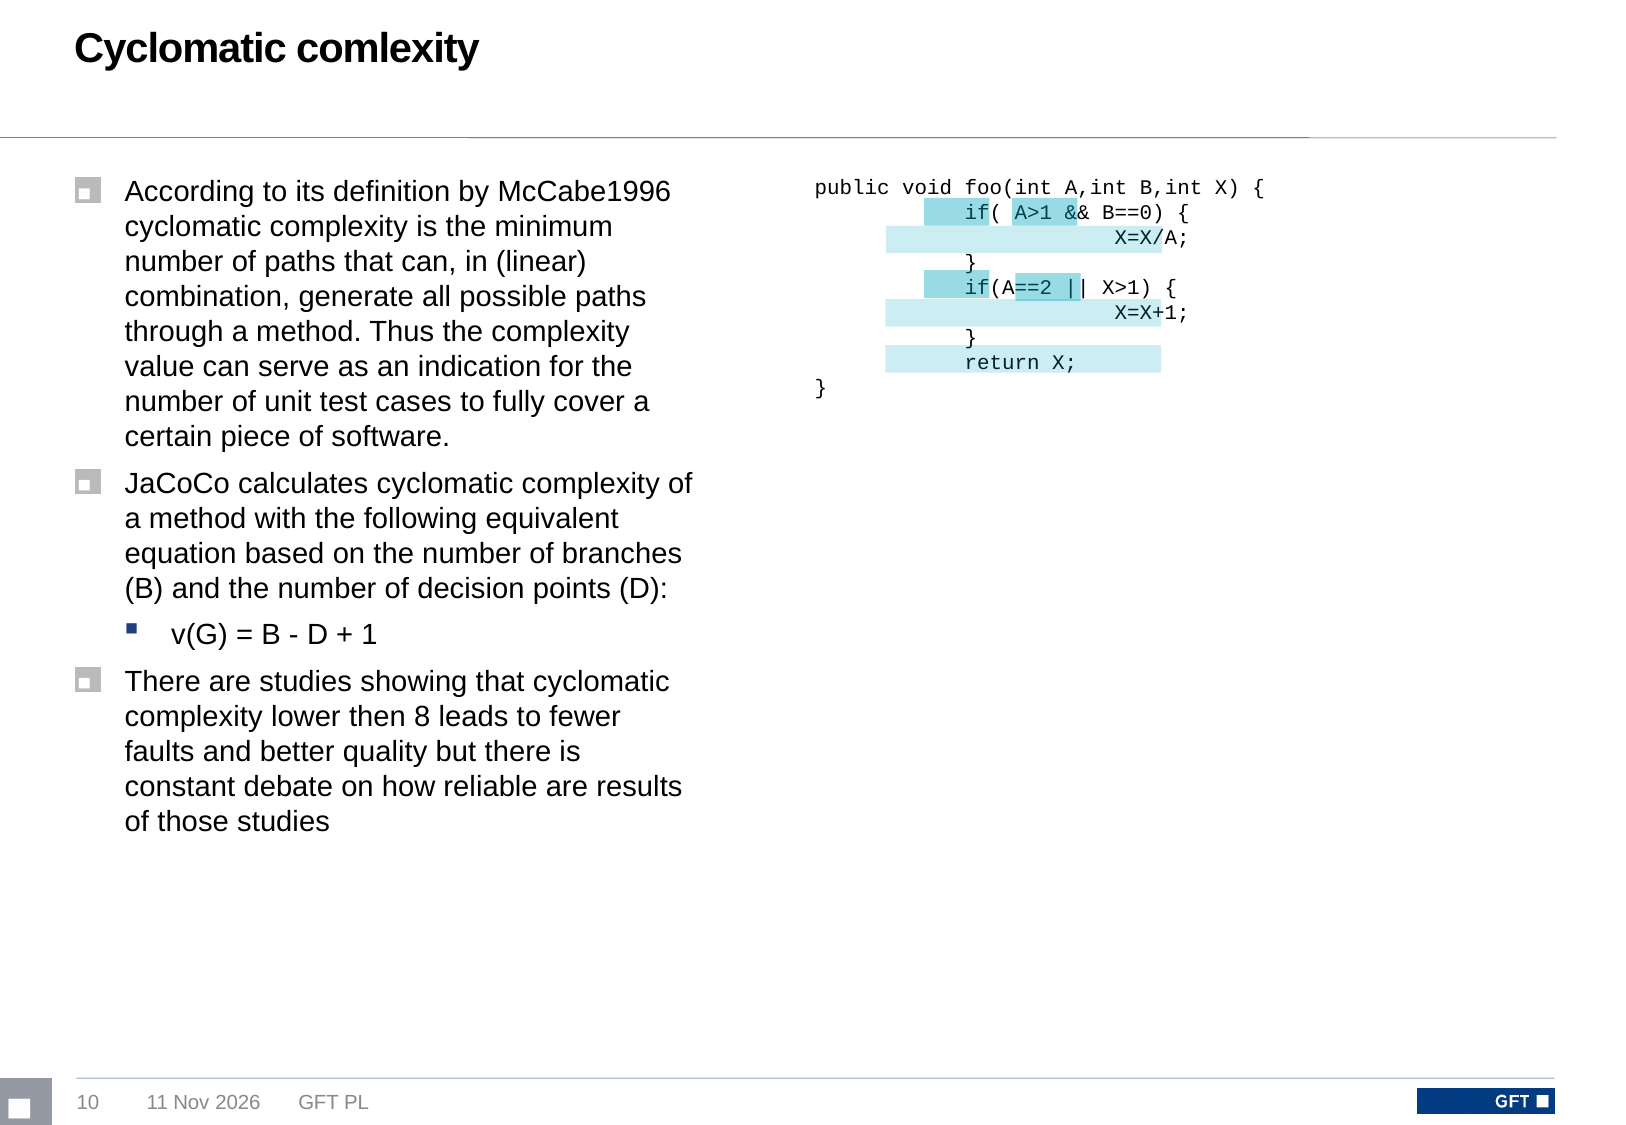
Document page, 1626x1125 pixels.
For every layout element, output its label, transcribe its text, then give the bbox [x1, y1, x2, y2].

text_box [885, 345, 1162, 373]
picture [75, 667, 101, 692]
text_box [886, 225, 1162, 254]
title Cyclomatic comlexity [74, 26, 1564, 73]
text_box public void foo(int A,int B,int X) { if( A>1 && B==0) { X=X/A; } if(A==2 || X>1) { X=X+1; } return X; } [814, 173, 1625, 399]
picture [1417, 1088, 1555, 1114]
text_box [1015, 273, 1081, 301]
text_box [885, 299, 1162, 327]
picture [75, 469, 101, 494]
text_box [1012, 197, 1078, 226]
text_box [924, 270, 990, 299]
picture [75, 177, 101, 203]
list According to its definition by McCabe1996 cyclomatic complexity is the minimum number of paths that can, in (linear) combination, generate all possible paths through a method. Thus the complexity value can serve as an indication for the number of unit test cases to fully cover a certain piece of software. JaCoCo calculates cyclomatic complexity of a method with the following equivalent equation based on the number of branches (B) and the number of decision points (D): v(G) = B - D + 1 There are studies showing that cyclomatic complexity lower then 8 leads to fewer faults and better quality but there is constant debate on how reliable are results of those studies [75, 172, 697, 1055]
text_box [924, 197, 990, 226]
